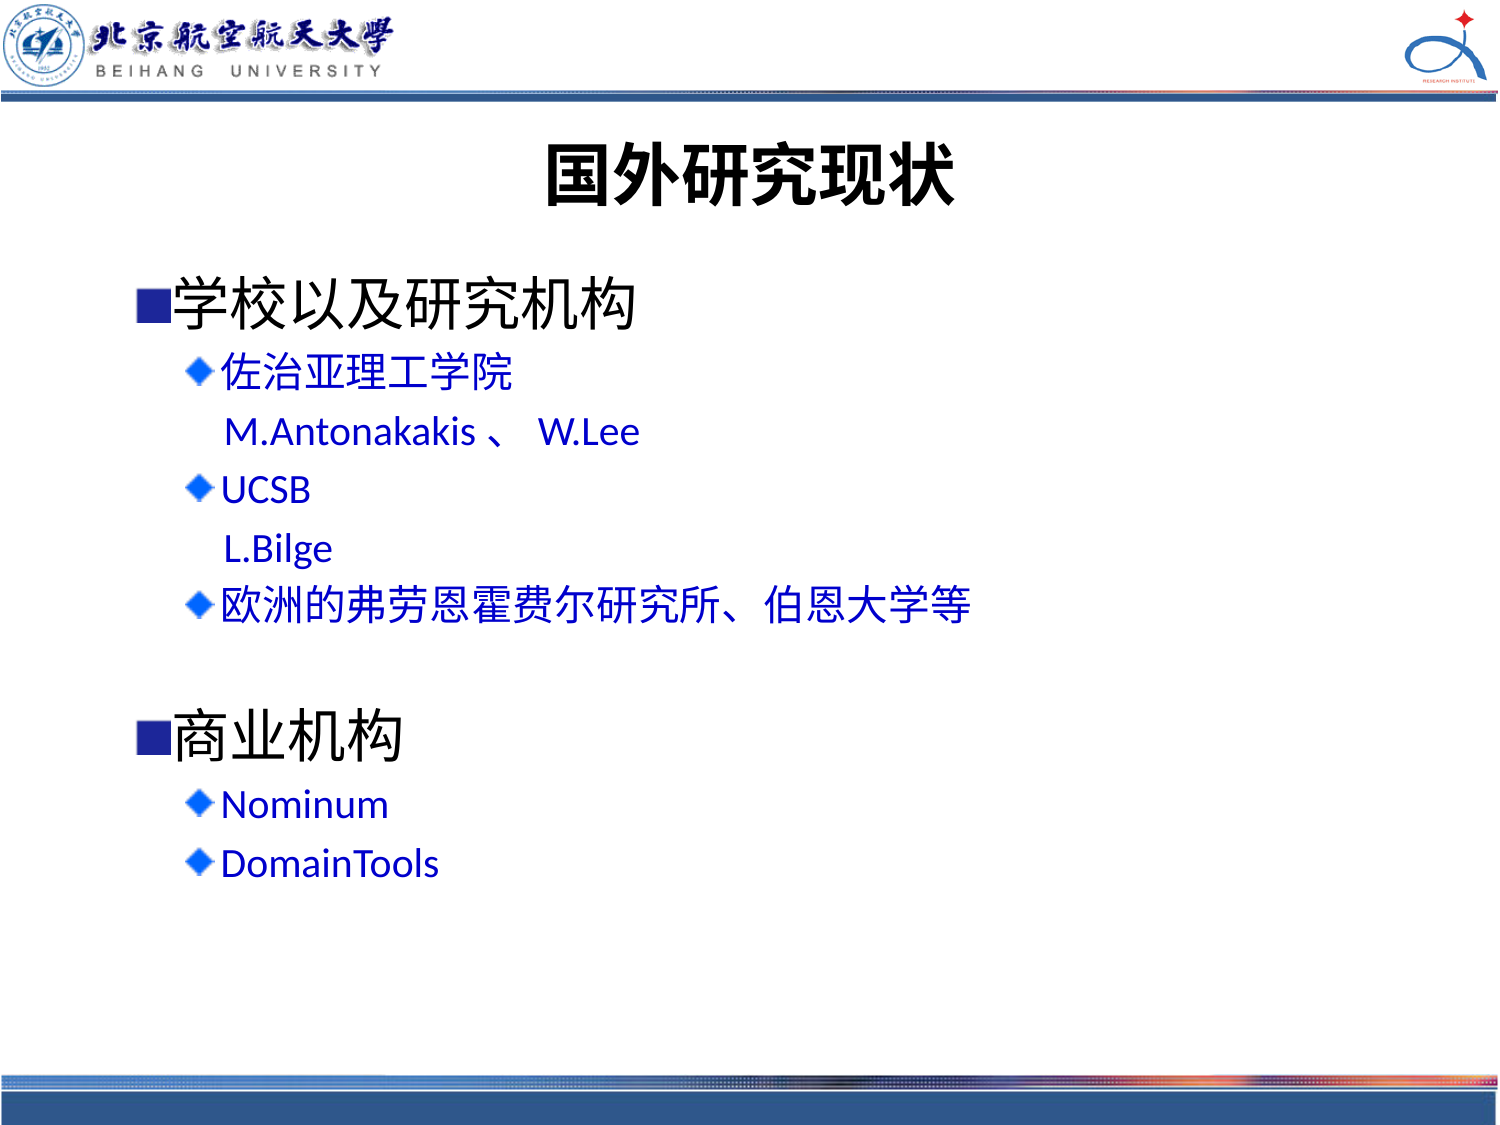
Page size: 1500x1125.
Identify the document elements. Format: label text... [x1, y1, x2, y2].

picture [0, 1074, 1500, 1125]
picture [1, 1, 408, 89]
picture [185, 787, 215, 817]
picture [185, 589, 215, 619]
picture [185, 355, 215, 386]
text_box 学校以及研究机构 佐治亚理工学院 M.Antonakakis、W.Lee UCSB L.Bilge 欧洲的弗劳恩霍费尔研究所、伯恩大学等 商业机构 Nominum DomainTools [114, 259, 1386, 1056]
picture [185, 472, 215, 502]
picture [129, 281, 171, 323]
picture [185, 846, 215, 876]
title 国外研究现状 [74, 113, 1426, 233]
picture [0, 3, 1500, 102]
picture [129, 713, 171, 755]
